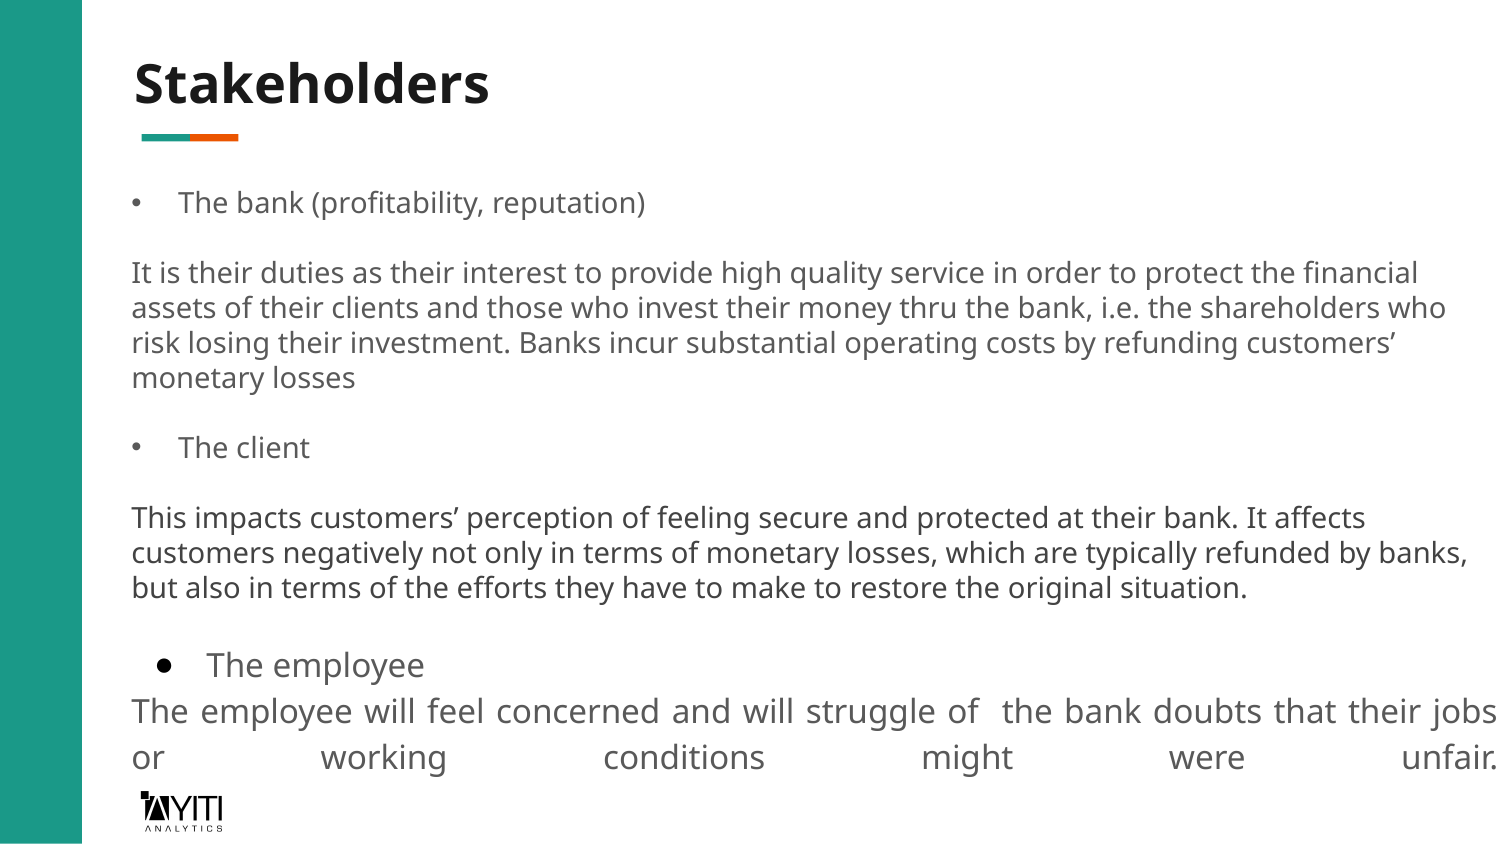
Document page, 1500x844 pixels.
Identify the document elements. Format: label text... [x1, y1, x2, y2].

list The bank (profitability, reputation) It is their duties as their interest to provide high quality service in order to protect the financial assets of their clients and those who invest their money thru the bank, i.e. the shareholders who risk losing their investment. Banks incur substantial operating costs by refunding customers’ monetary losses The client This impacts customers’ perception of feeling secure and protected at their bank. It affects customers negatively not only in terms of monetary losses, which are typically refunded by banks, but also in terms of the efforts they have to make to restore the original situation. The employee The employee will feel concerned and will struggle of the bank doubts that their jobs or working conditions might were unfair. [131, 184, 1500, 822]
title Stakeholders [134, 49, 1366, 184]
picture [140, 822, 222, 832]
